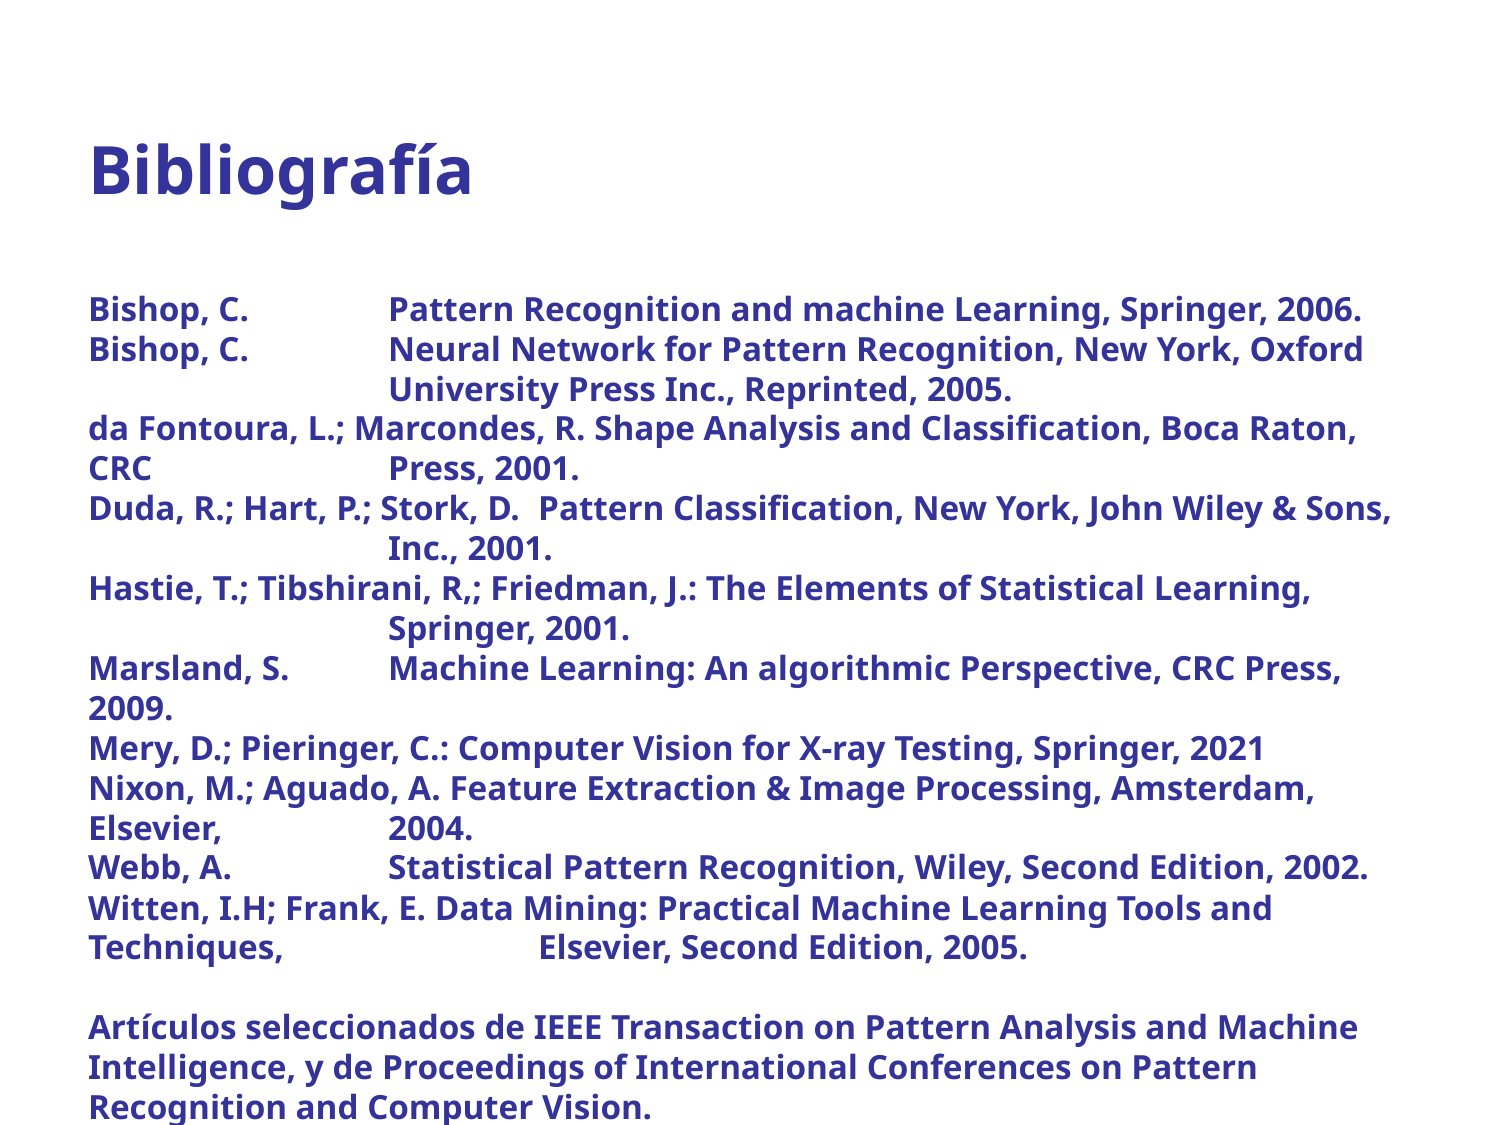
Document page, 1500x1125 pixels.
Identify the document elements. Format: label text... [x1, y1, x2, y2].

text_box Bibliografía Bishop, C. Pattern Recognition and machine Learning, Springer, 2006. Bishop, C. Neural Network for Pattern Recognition, New York, Oxford University Press Inc., Reprinted, 2005. da Fontoura, L.; Marcondes, R. Shape Analysis and Classification, Boca Raton, CRC Press, 2001. Duda, R.; Hart, P.; Stork, D. Pattern Classification, New York, John Wiley & Sons, Inc., 2001. Hastie, T.; Tibshirani, R,; Friedman, J.: The Elements of Statistical Learning, Springer, 2001. Marsland, S. Machine Learning: An algorithmic Perspective, CRC Press, 2009. Mery, D.; Pieringer, C.: Computer Vision for X-ray Testing, Springer, 2021 Nixon, M.; Aguado, A. Feature Extraction & Image Processing, Amsterdam, Elsevier, 2004. Webb, A. Statistical Pattern Recognition, Wiley, Second Edition, 2002. Witten, I.H; Frank, E. Data Mining: Practical Machine Learning Tools and Techniques, Elsevier, Second Edition, 2005. Artículos seleccionados de IEEE Transaction on Pattern Analysis and Machine Intelligence, y de Proceedings of International Conferences on Pattern Recognition and Computer Vision. [73, 120, 1446, 1125]
